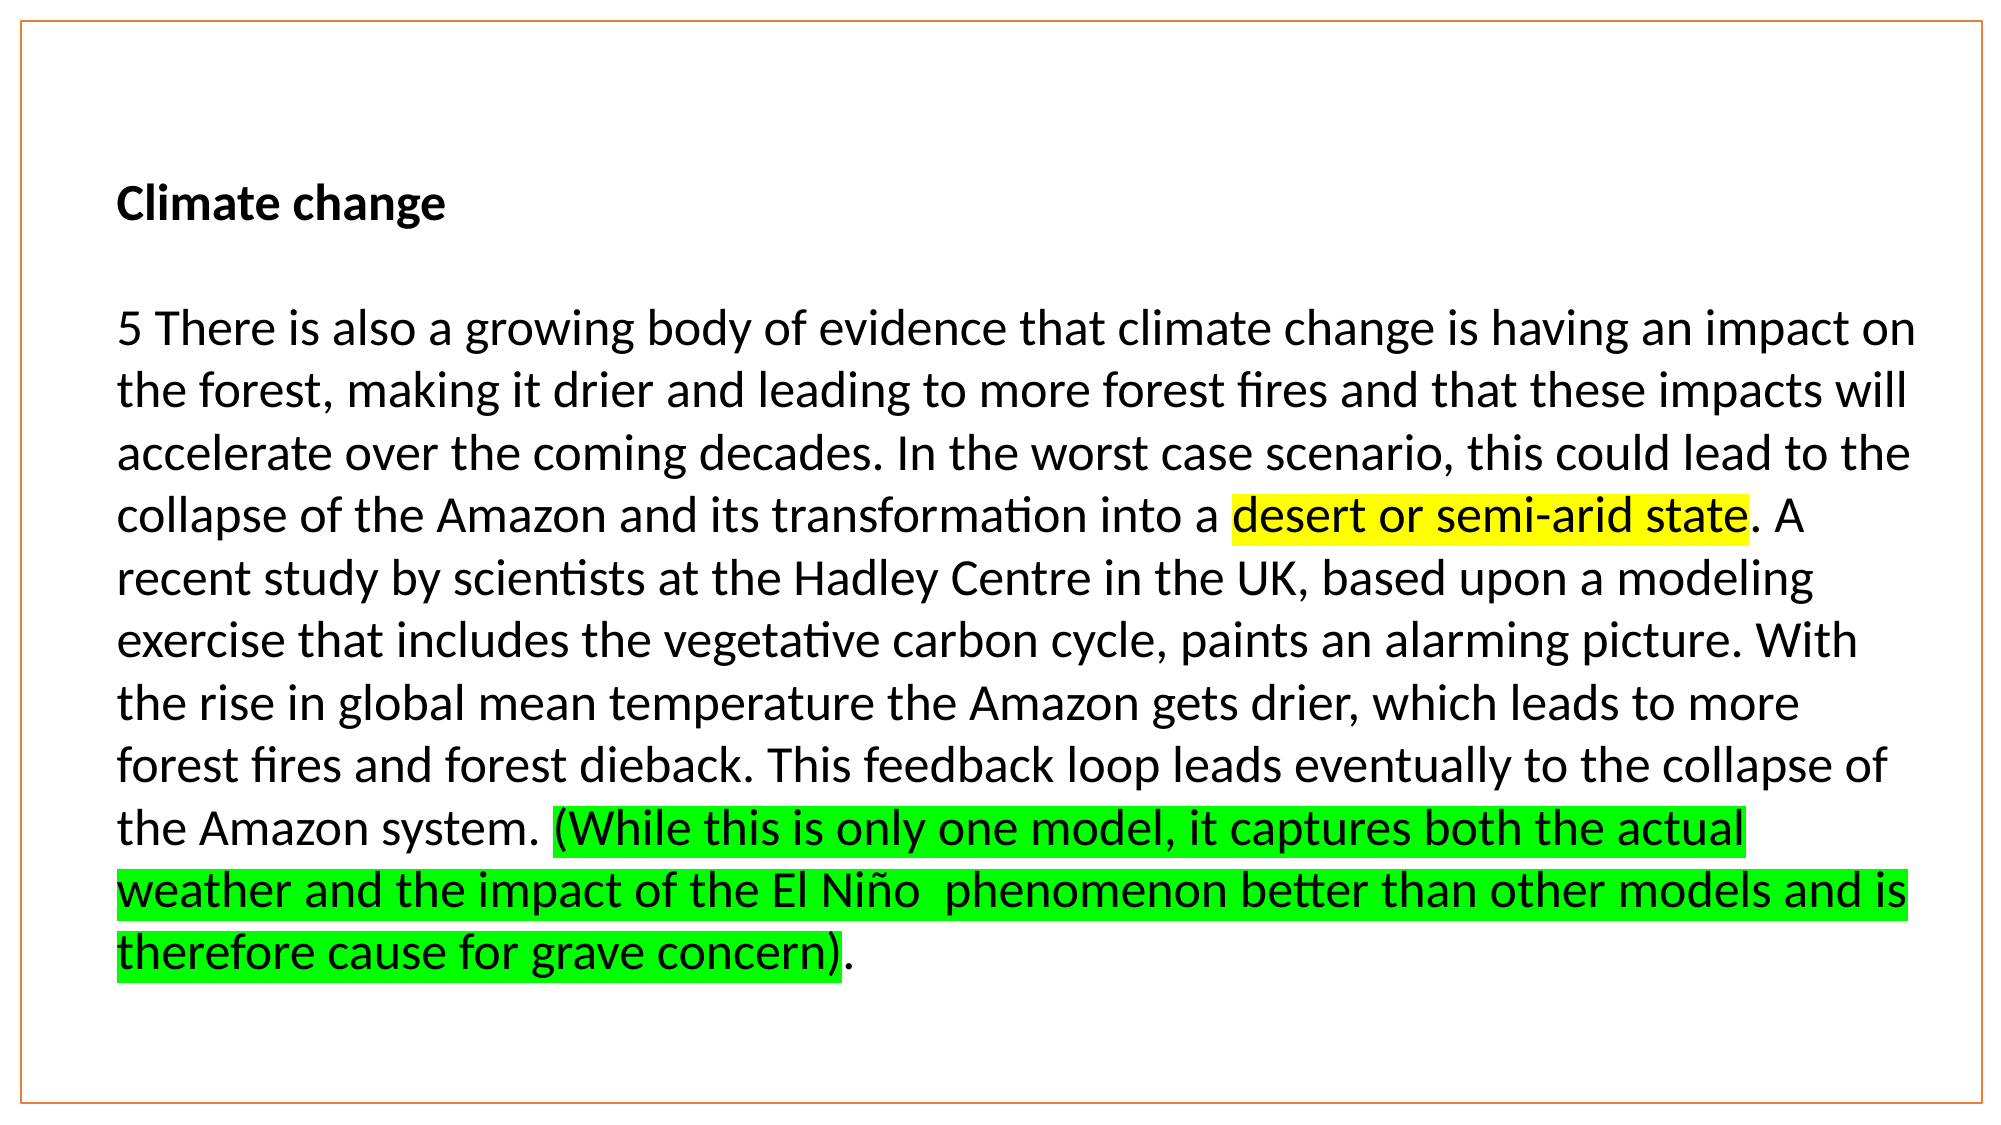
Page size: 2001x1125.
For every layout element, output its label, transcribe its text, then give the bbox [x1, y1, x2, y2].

text_box [20, 20, 1983, 1104]
text_box Climate change 5 There is also a growing body of evidence that climate change is having an impact on the forest, making it drier and leading to more forest fires and that these impacts will accelerate over the coming decades. In the worst case scenario, this could lead to the collapse of the Amazon and its transformation into a desert or semi-arid state. A recent study by scientists at the Hadley Centre in the UK, based upon a modeling exercise that includes the vegetative carbon cycle, paints an alarming picture. With the rise in global mean temperature the Amazon gets drier, which leads to more forest fires and forest dieback. This feedback loop leads eventually to the collapse of the Amazon system. (While this is only one model, it captures both the actual weather and the impact of the El Niño phenomenon better than other models and is therefore cause for grave concern). [101, 160, 1948, 988]
